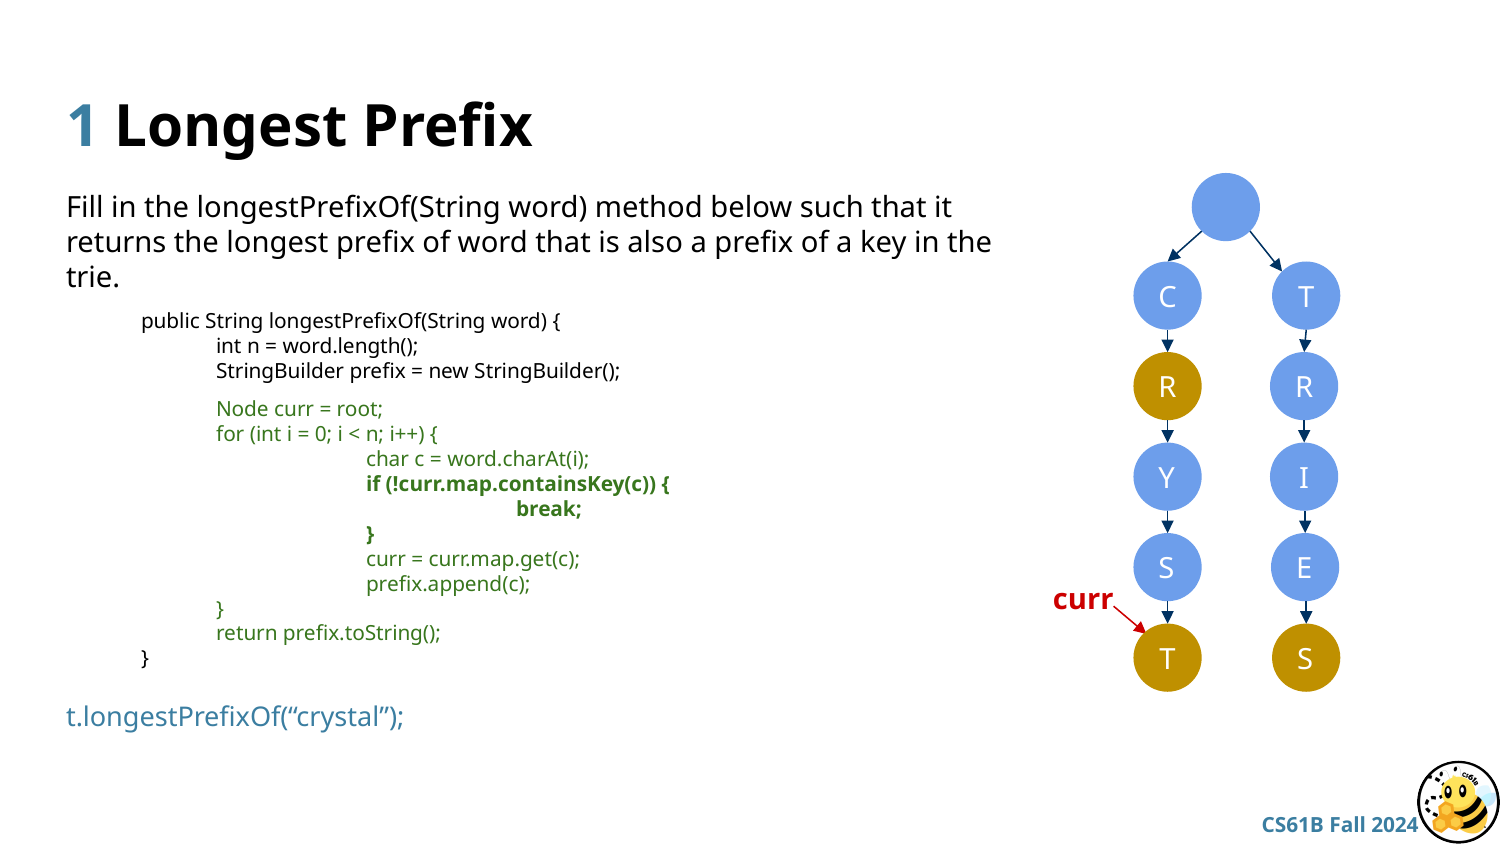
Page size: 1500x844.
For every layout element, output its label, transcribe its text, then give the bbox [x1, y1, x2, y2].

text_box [1249, 230, 1283, 272]
text_box C [1133, 262, 1202, 330]
text_box [1191, 172, 1261, 242]
picture [1417, 760, 1500, 844]
text_box R [1269, 352, 1339, 421]
text_box Fill in the longestPrefixOf(String word) method below such that it returns the longest prefix of word that is also a prefix of a key in the trie. public String longestPrefixOf(String word) { int n = word.length(); StringBuilder prefix = new StringBuilder(); Node curr = root; for (int i = 0; i < n; i++) { char c = word.charAt(i); if (!curr.map.containsKey(c)) { break; } curr = curr.map.get(c); prefix.append(c); } return prefix.toString(); } [51, 172, 1038, 685]
text_box t.longestPrefixOf(“crystal”); [51, 684, 779, 747]
title 1 Longest Prefix [51, 72, 1449, 167]
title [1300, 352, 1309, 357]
text_box S [1133, 533, 1202, 602]
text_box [1113, 605, 1147, 635]
text_box I [1269, 442, 1339, 511]
text_box T [1272, 261, 1341, 330]
text_box curr [1037, 565, 1142, 631]
text_box S [1272, 623, 1341, 692]
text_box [1303, 329, 1307, 353]
text_box E [1270, 533, 1340, 602]
text_box Y [1133, 442, 1202, 511]
text_box T [1133, 623, 1202, 692]
text_box R [1133, 352, 1202, 421]
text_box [1167, 230, 1202, 262]
